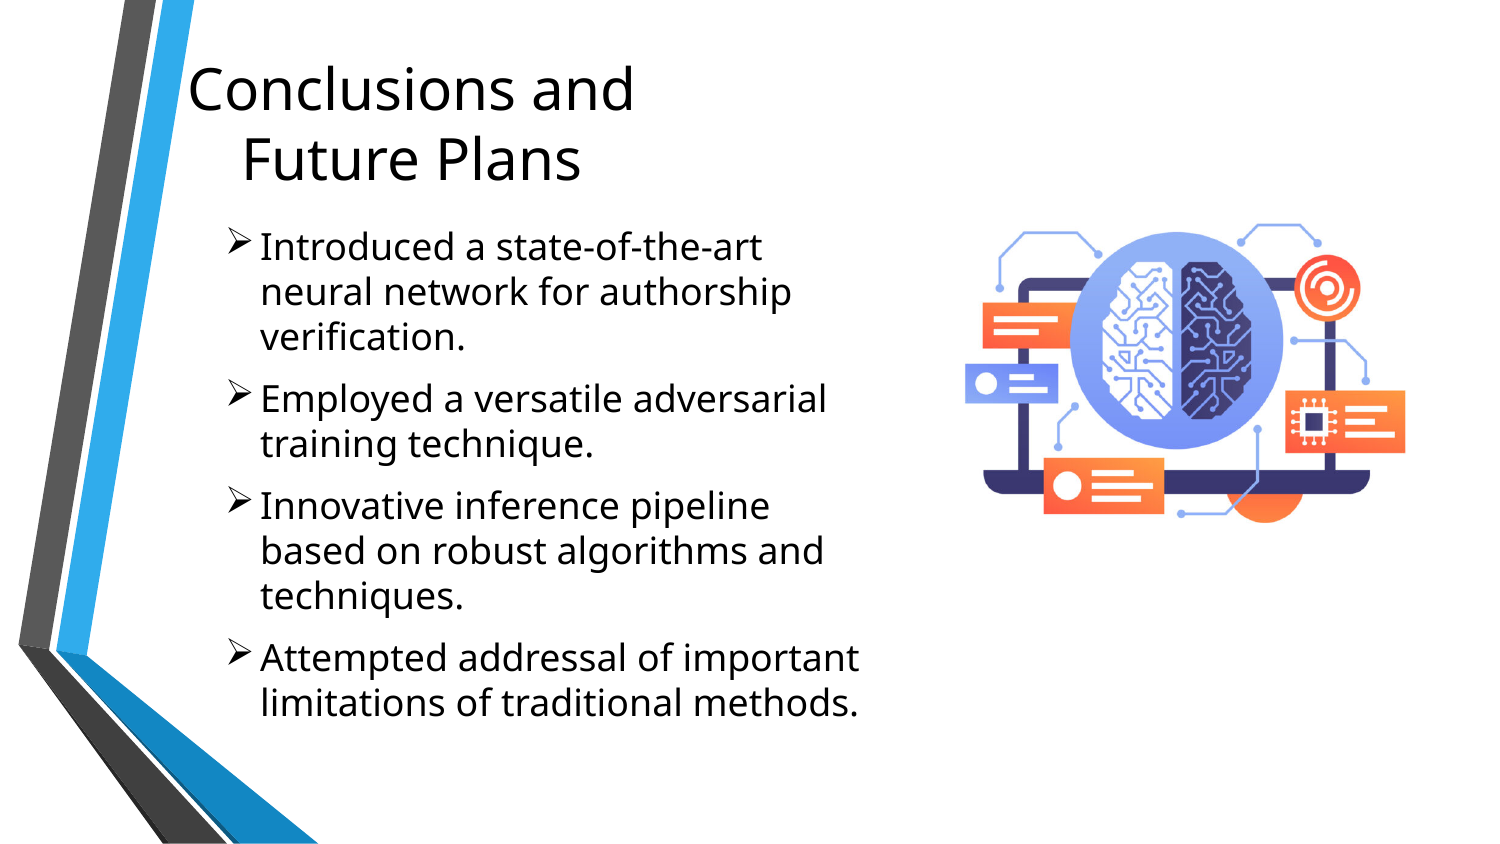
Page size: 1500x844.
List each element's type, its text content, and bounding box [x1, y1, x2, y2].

picture [866, 157, 1490, 579]
list Introduced a state-of-the-art neural network for authorship verification. Employed a versatile adversarial training technique. Innovative inference pipeline based on robust algorithms and techniques. Attempted addressal of important limitations of traditional methods. [210, 209, 882, 737]
title Conclusions and Future Plans [138, 66, 686, 200]
